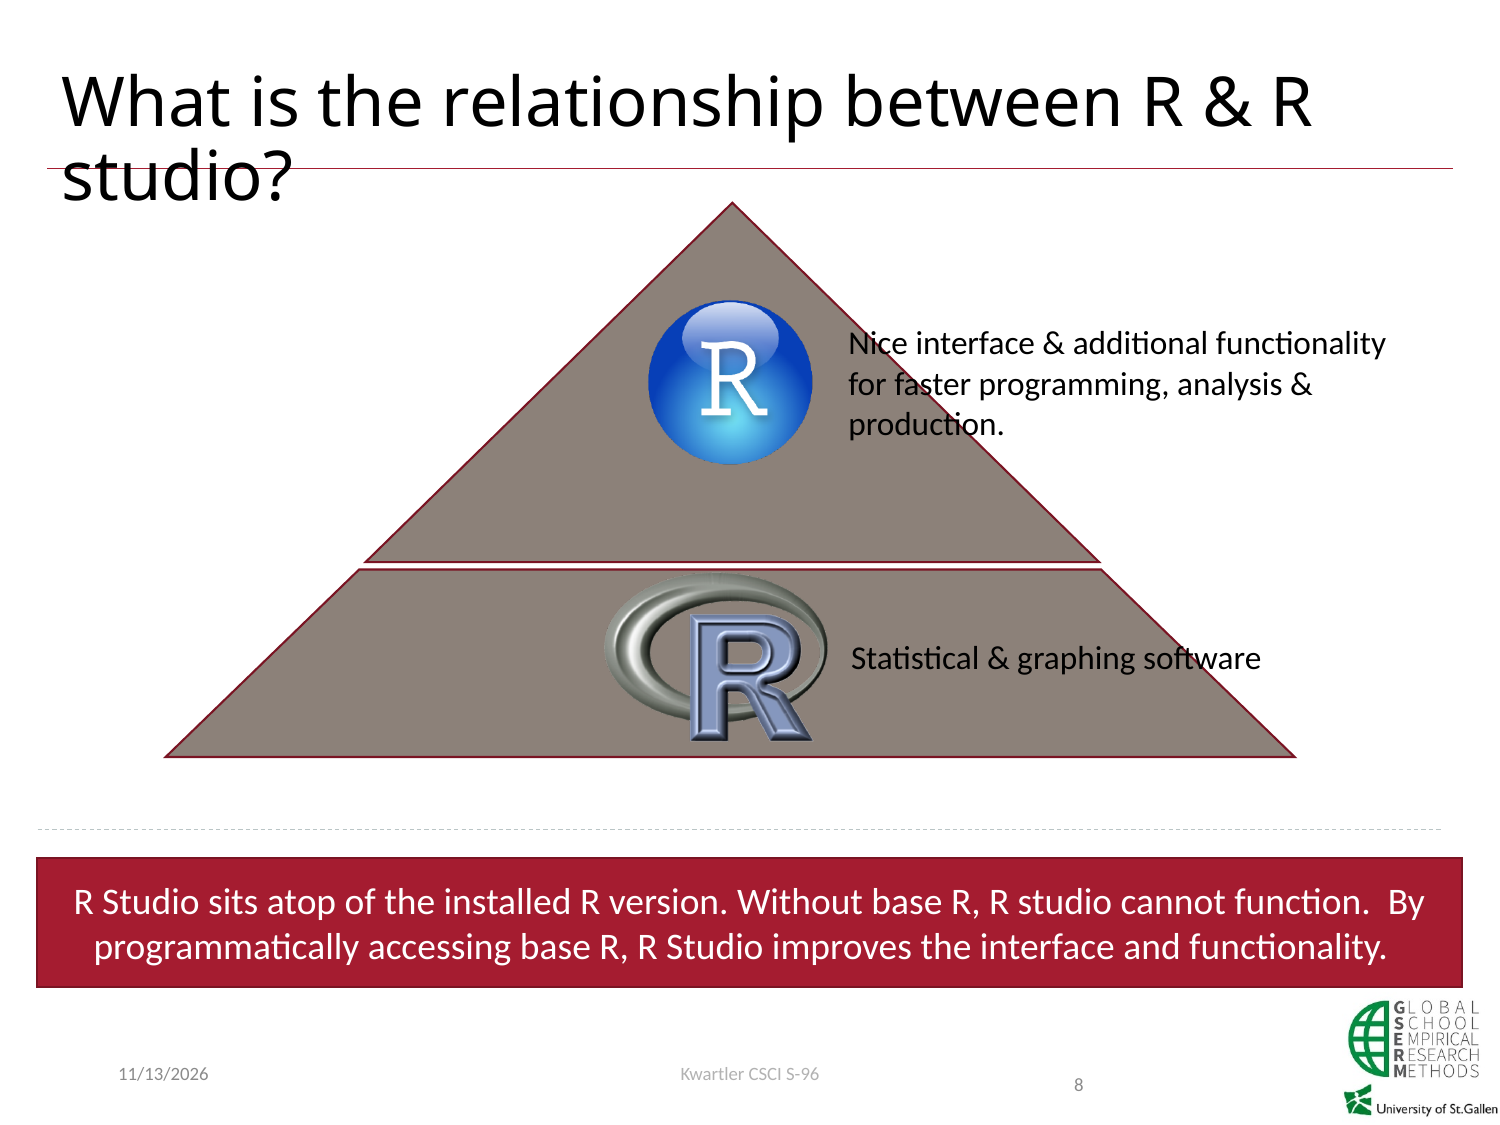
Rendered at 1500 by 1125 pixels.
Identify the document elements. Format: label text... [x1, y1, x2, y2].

title What is the relationship between R & R studio? [46, 59, 1397, 157]
text_box R Studio sits atop of the installed R version. Without base R, R studio cannot function. By programmatically accessing base R, R Studio improves the interface and functionality. [36, 857, 1463, 988]
picture [603, 571, 828, 742]
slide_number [103, 1042, 441, 1103]
text_box [363, 201, 1102, 564]
picture [1342, 992, 1500, 1125]
slide_number 8 [1059, 1042, 1200, 1103]
picture [647, 299, 813, 465]
text_box Statistical & graphing software [836, 628, 1278, 684]
text_box [163, 568, 1298, 759]
footer Kwartler CSCI S-96 [496, 1042, 1004, 1103]
text_box Nice interface & additional functionality for faster programming, analysis & production. [833, 314, 1414, 449]
